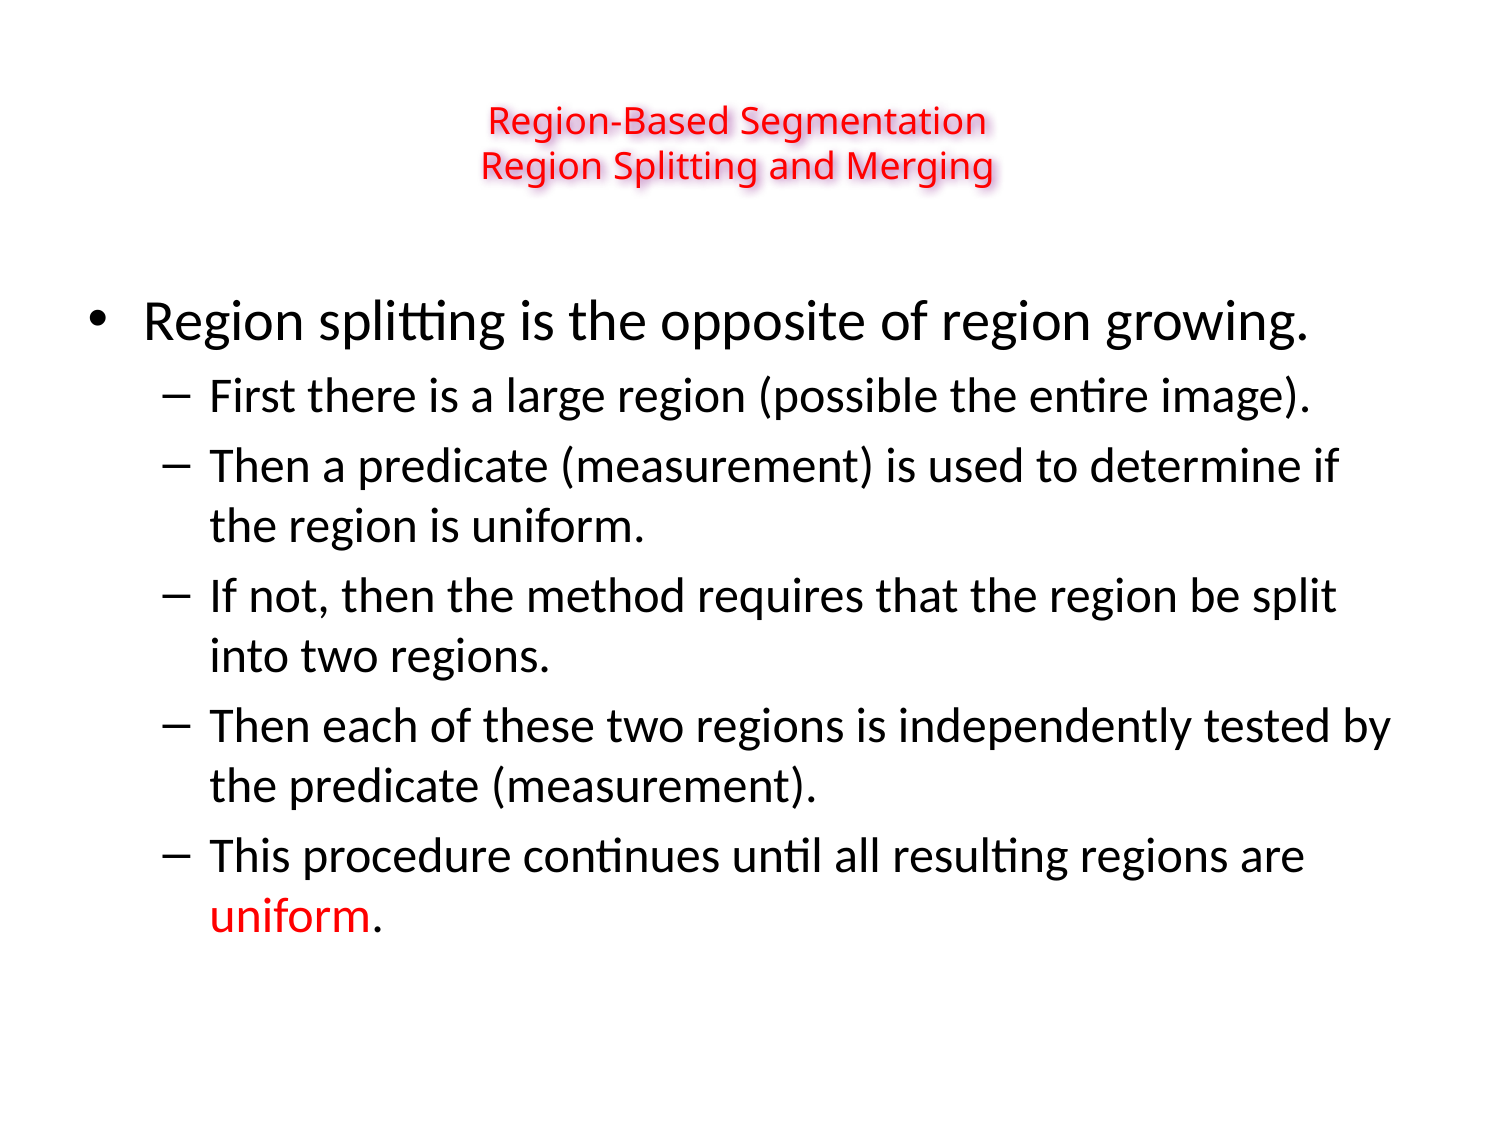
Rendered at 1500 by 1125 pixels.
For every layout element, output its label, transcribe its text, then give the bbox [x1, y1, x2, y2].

list Region splitting is the opposite of region growing. First there is a large region (possible the entire image). Then a predicate (measurement) is used to determine if the region is uniform. If not, then the method requires that the region be split into two regions. Then each of these two regions is independently tested by the predicate (measurement). This procedure continues until all resulting regions are uniform. [72, 275, 1423, 1018]
text_box Region-Based Segmentation Region Splitting and Merging [465, 89, 1011, 195]
